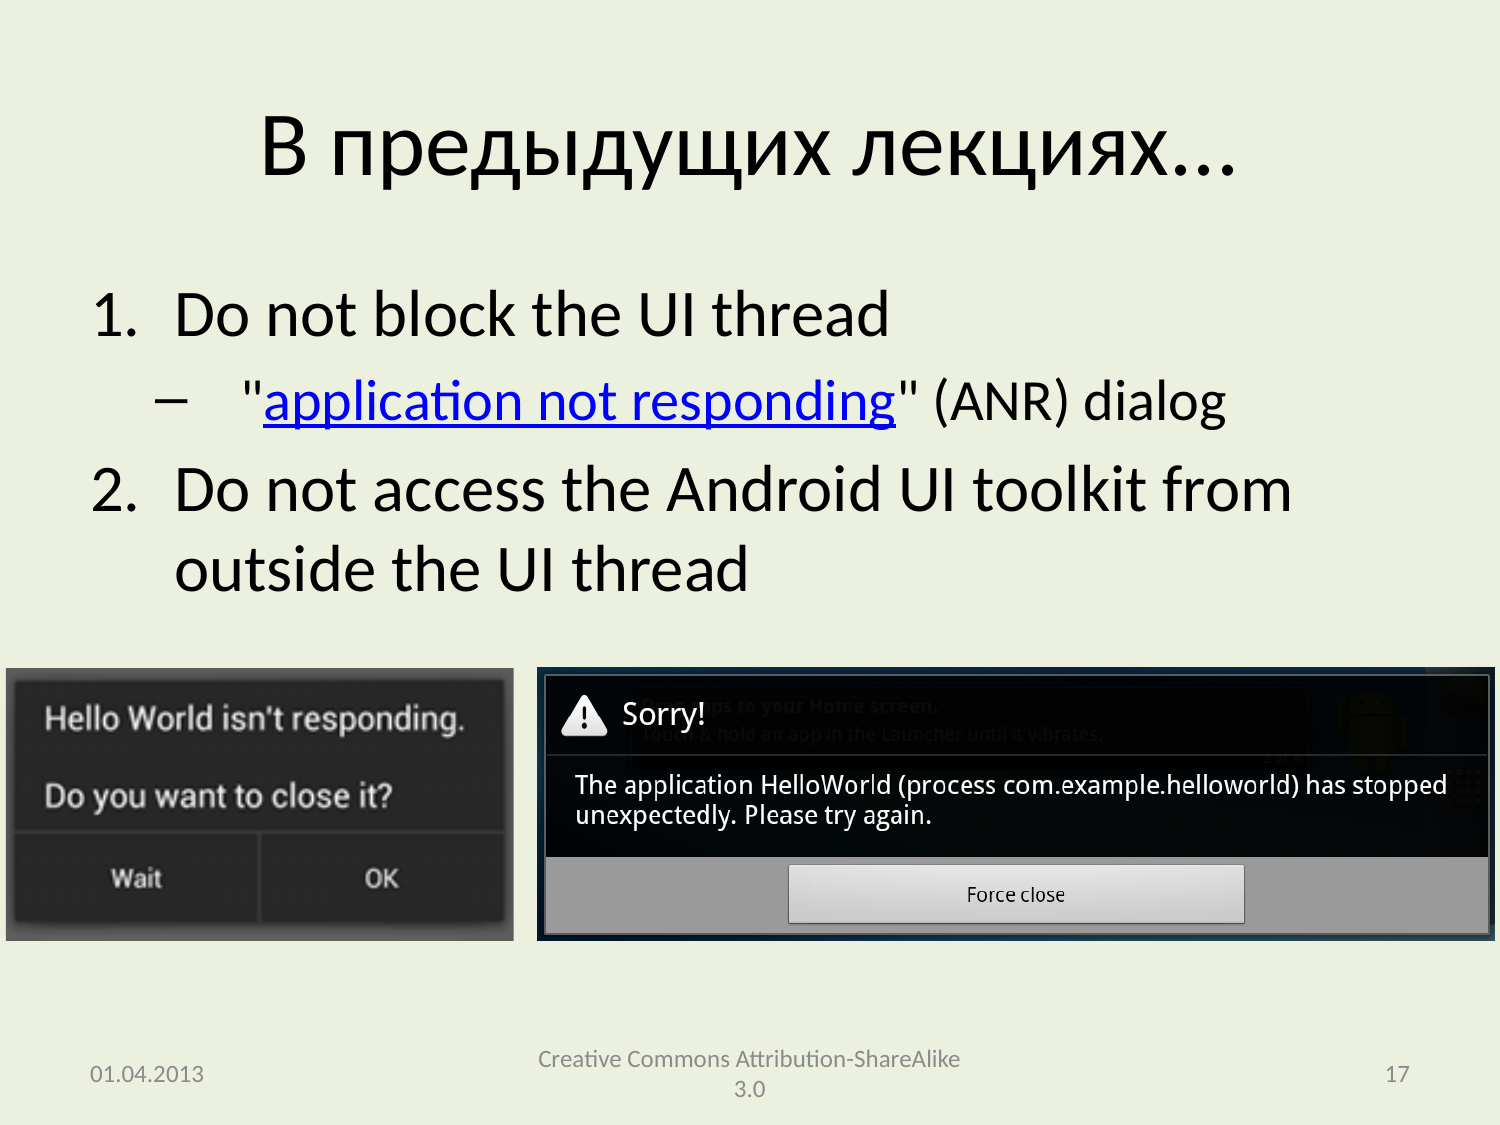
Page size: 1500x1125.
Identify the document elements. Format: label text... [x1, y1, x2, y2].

title В предыдущих лекциях... [74, 44, 1426, 233]
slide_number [75, 1042, 425, 1103]
slide_number 17 [1074, 1042, 1425, 1103]
footer Creative Commons Attribution-ShareAlike 3.0 [512, 1042, 988, 1103]
list Do not block the UI thread "application not responding" (ANR) dialog Do not access the Android UI toolkit from outside the UI thread [74, 262, 1426, 1006]
picture [5, 668, 514, 941]
picture [537, 666, 1495, 941]
